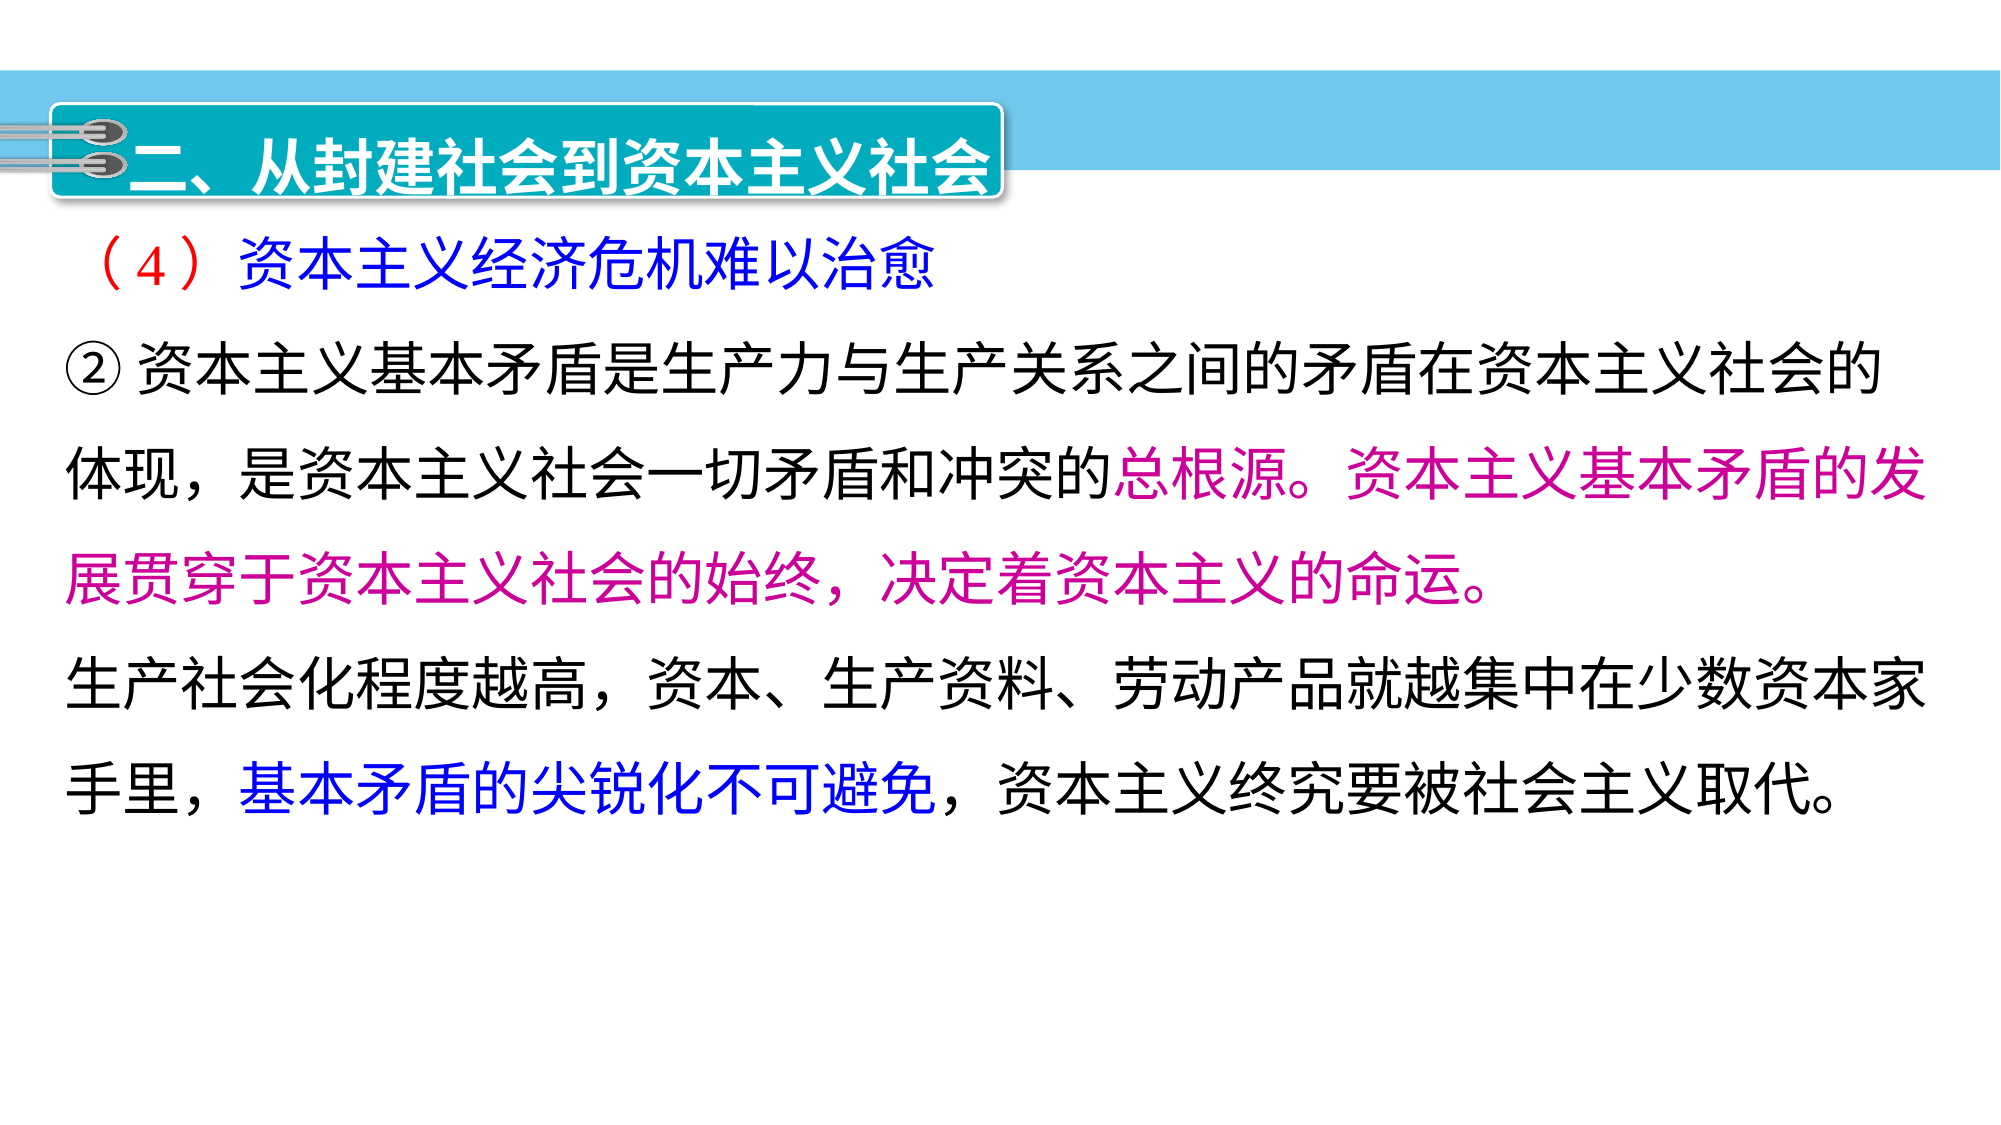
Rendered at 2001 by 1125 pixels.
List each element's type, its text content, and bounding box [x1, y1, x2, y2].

text_box （4）资本主义经济危机难以治愈 ②资本主义基本矛盾是生产力与生产关系之间的矛盾在资本主义社会的体现，是资本主义社会一切矛盾和冲突的总根源。资本主义基本矛盾的发展贯穿于资本主义社会的始终，决定着资本主义的命运。 生产社会化程度越高，资本、生产资料、劳动产品就越集中在少数资本家手里，基本矛盾的尖锐化不可避免，资本主义终究要被社会主义取代。 [52, 186, 1948, 828]
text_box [0, 84, 1013, 199]
